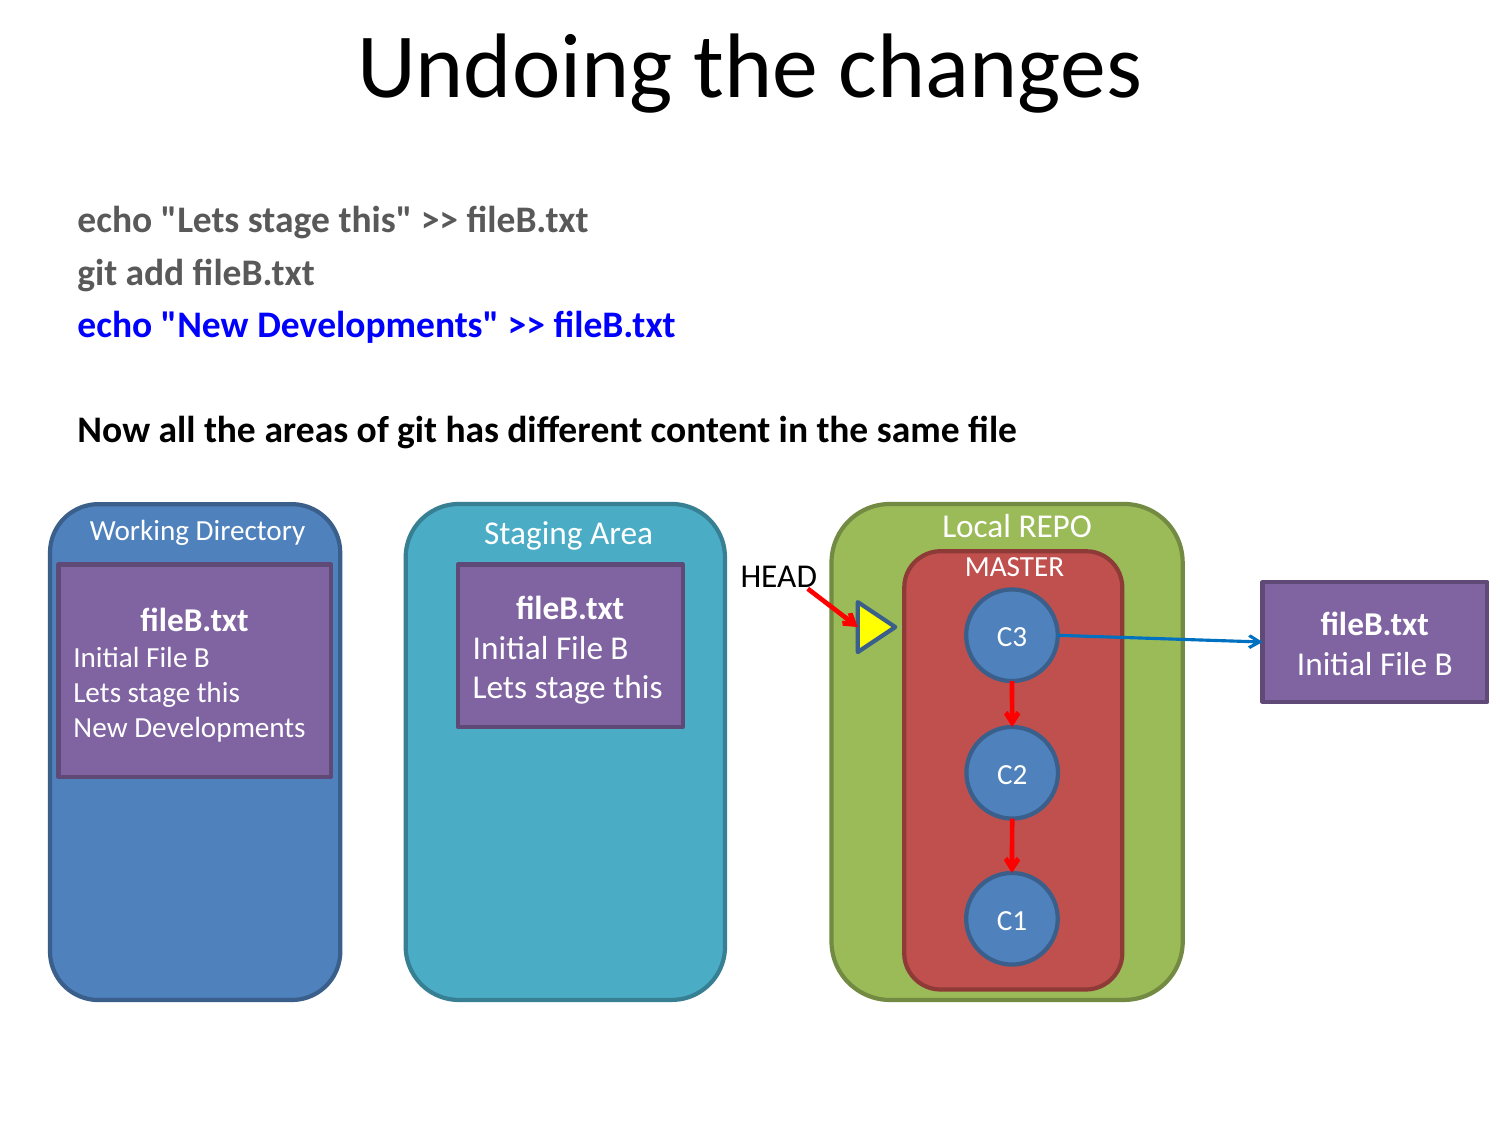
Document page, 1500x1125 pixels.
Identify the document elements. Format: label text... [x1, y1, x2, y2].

text_box fileB.txt Initial File B Lets stage this New Developments [56, 562, 333, 779]
text_box fileB.txt Initial File B [1260, 580, 1489, 704]
text_box Working Directory [74, 503, 388, 554]
text_box [902, 549, 1125, 992]
text_box [47, 508, 343, 1003]
list echo "Lets stage this" >> fileB.txt git add fileB.txt echo "New Developments" >> fileB.txt Now all the areas of git has different content in the same file [62, 187, 1413, 463]
text_box [829, 501, 1185, 1003]
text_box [807, 588, 858, 628]
text_box [855, 602, 898, 654]
text_box HEAD [725, 546, 832, 602]
text_box Staging Area [412, 503, 725, 559]
text_box Local REPO [899, 496, 1135, 552]
text_box C1 [964, 871, 1060, 967]
title Undoing the changes [7, 0, 1493, 125]
text_box MASTER [950, 539, 1116, 590]
text_box fileB.txt Initial File B Lets stage this [456, 562, 685, 729]
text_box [1057, 635, 1263, 643]
text_box [403, 527, 728, 1003]
text_box C2 [964, 725, 1061, 821]
text_box C3 [964, 590, 1060, 684]
